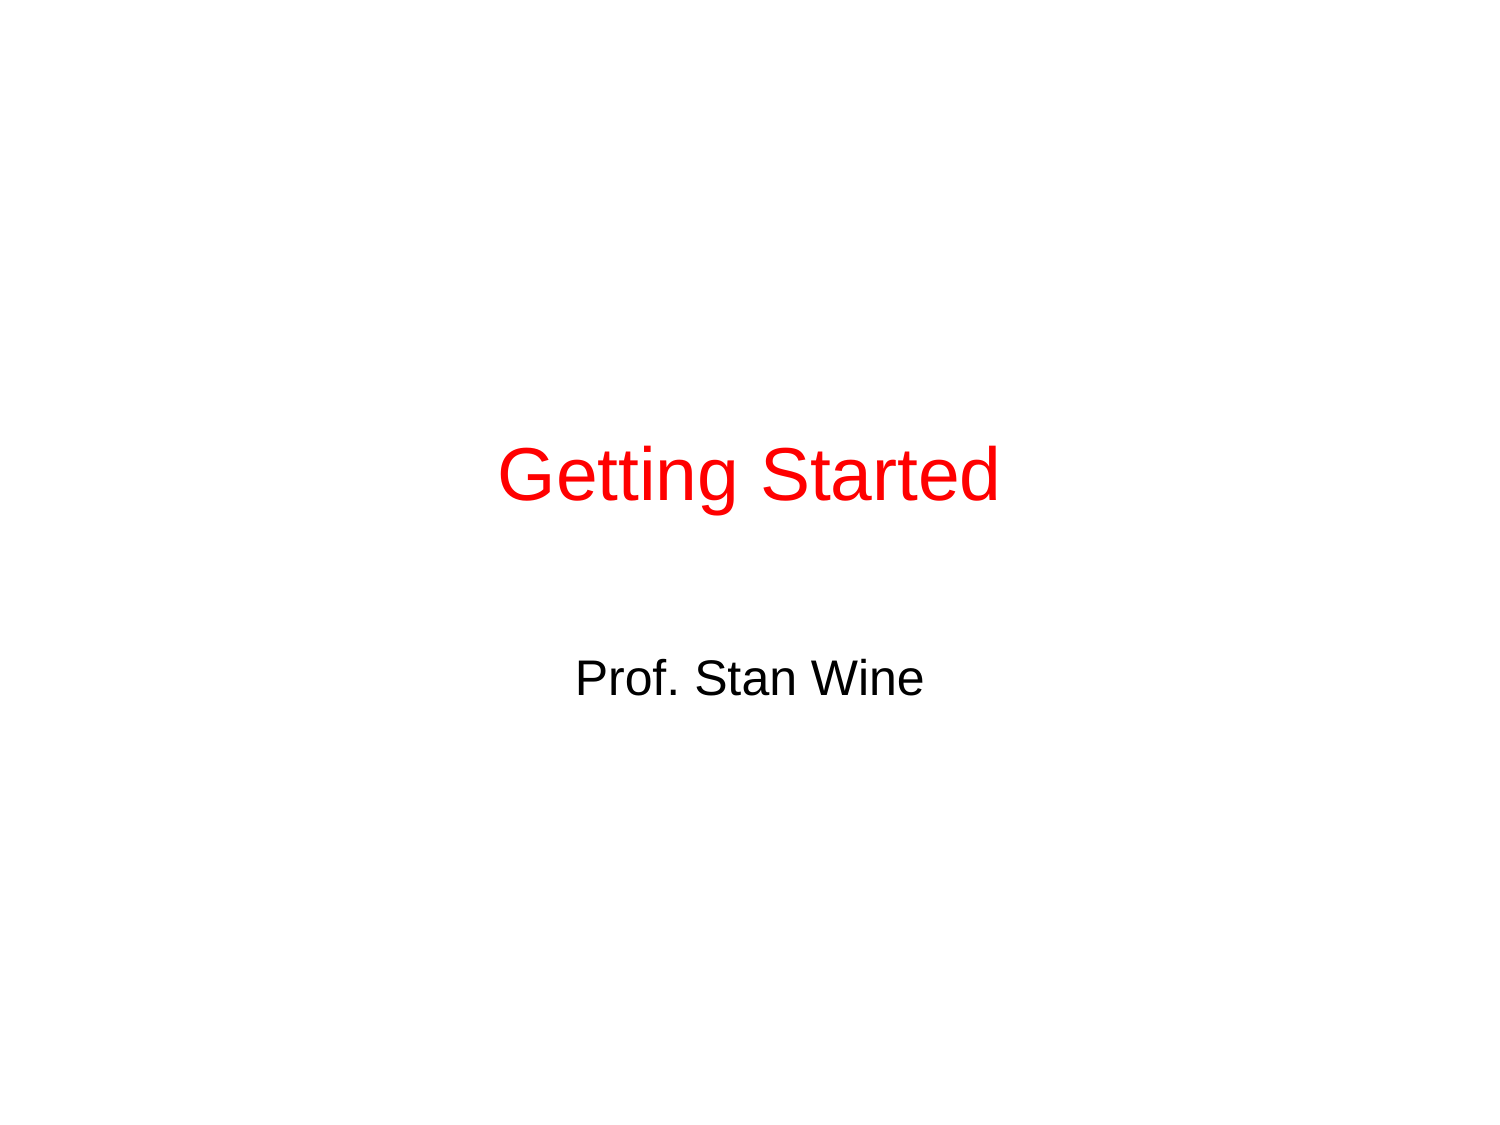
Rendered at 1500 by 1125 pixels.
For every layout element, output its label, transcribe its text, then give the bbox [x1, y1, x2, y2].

subtitle Prof. Stan Wine [224, 637, 1276, 926]
title Getting Started [112, 349, 1388, 591]
